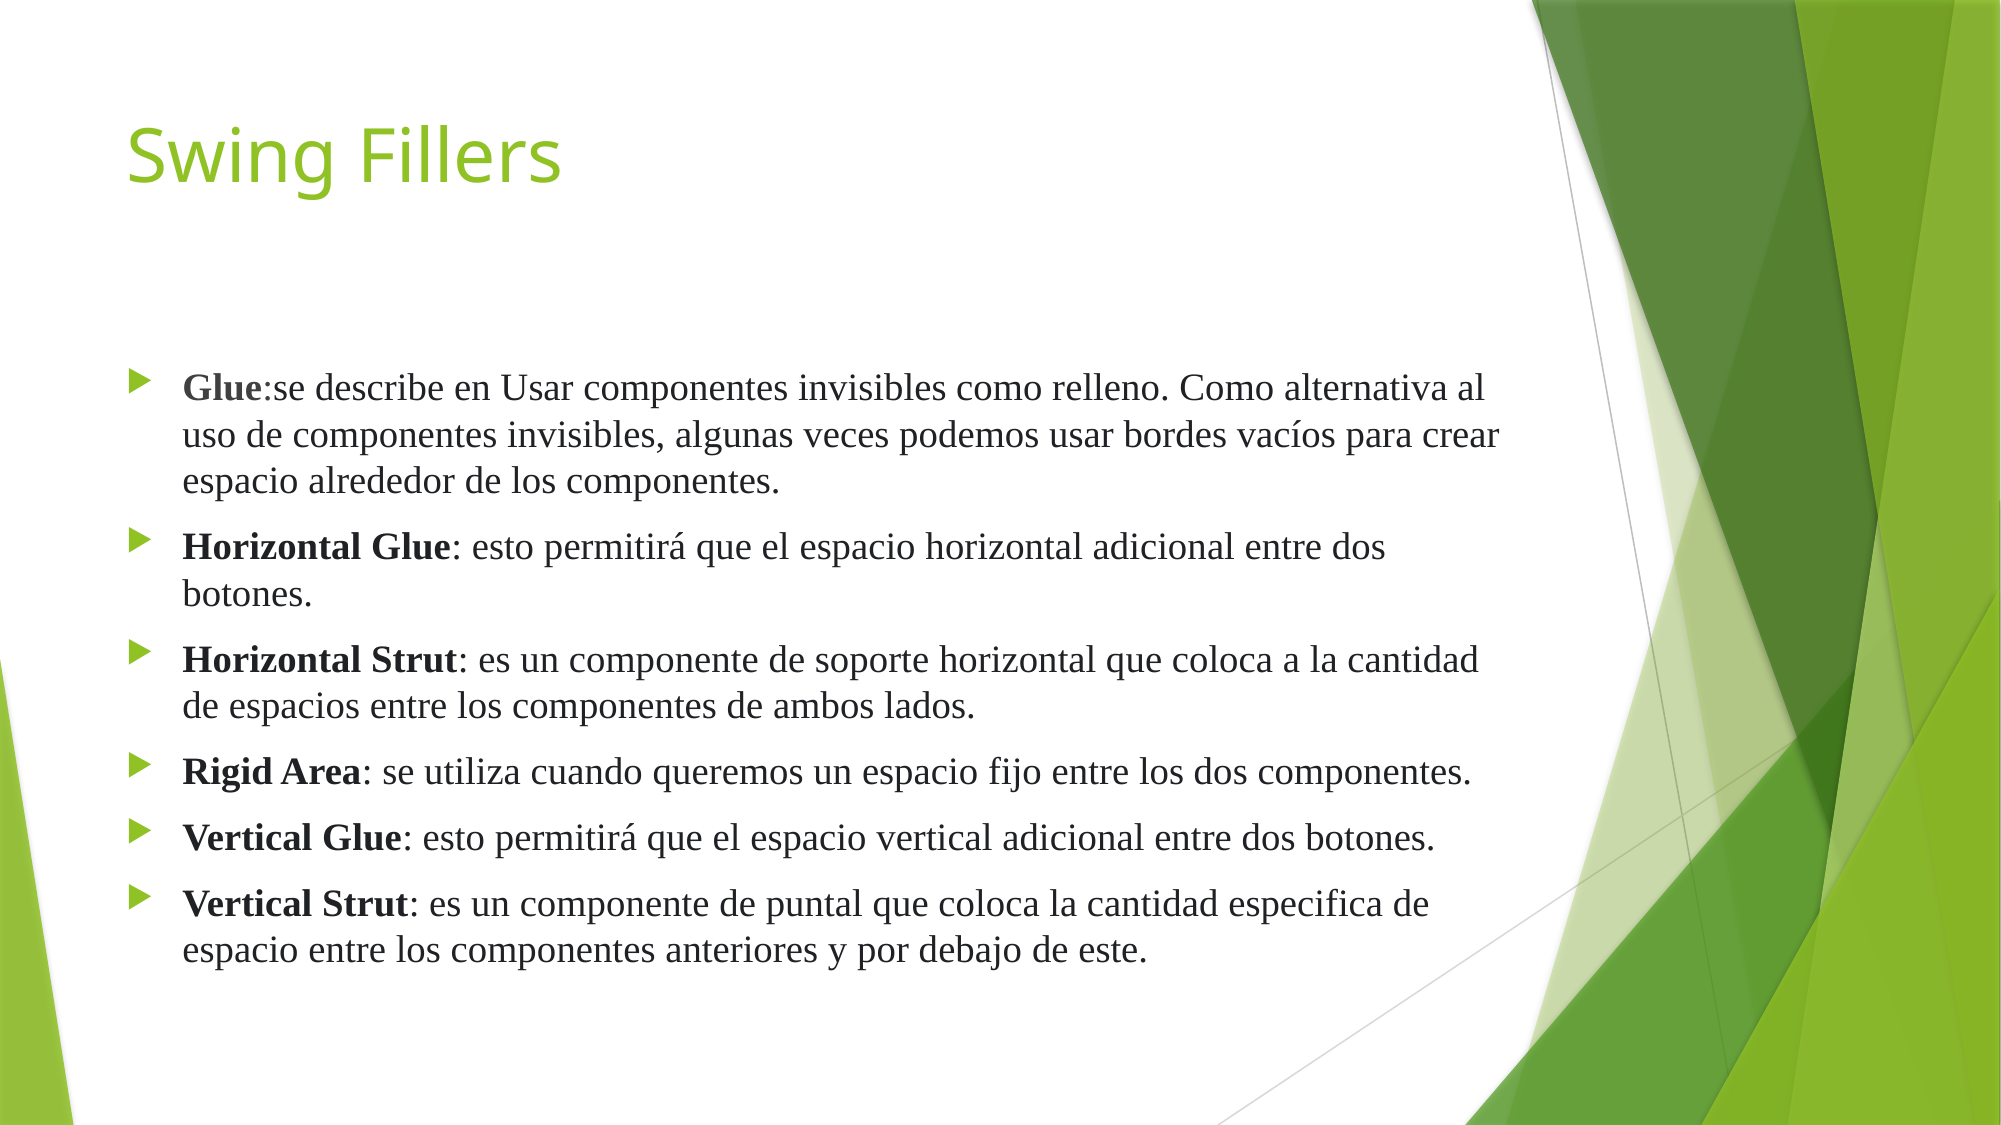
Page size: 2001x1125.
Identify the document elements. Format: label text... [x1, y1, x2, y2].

title Swing Fillers [111, 99, 1522, 317]
list Glue:se describe en Usar componentes invisibles como relleno. Como alternativa al uso de componentes invisibles, algunas veces podemos usar bordes vacíos para crear espacio alrededor de los componentes. Horizontal Glue: esto permitirá que el espacio horizontal adicional entre dos botones. Horizontal Strut: es un componente de soporte horizontal que coloca a la cantidad de espacios entre los componentes de ambos lados. Rigid Area: se utiliza cuando queremos un espacio fijo entre los dos componentes. Vertical Glue: esto permitirá que el espacio vertical adicional entre dos botones. Vertical Strut: es un componente de puntal que coloca la cantidad especifica de espacio entre los componentes anteriores y por debajo de este. [111, 354, 1522, 992]
